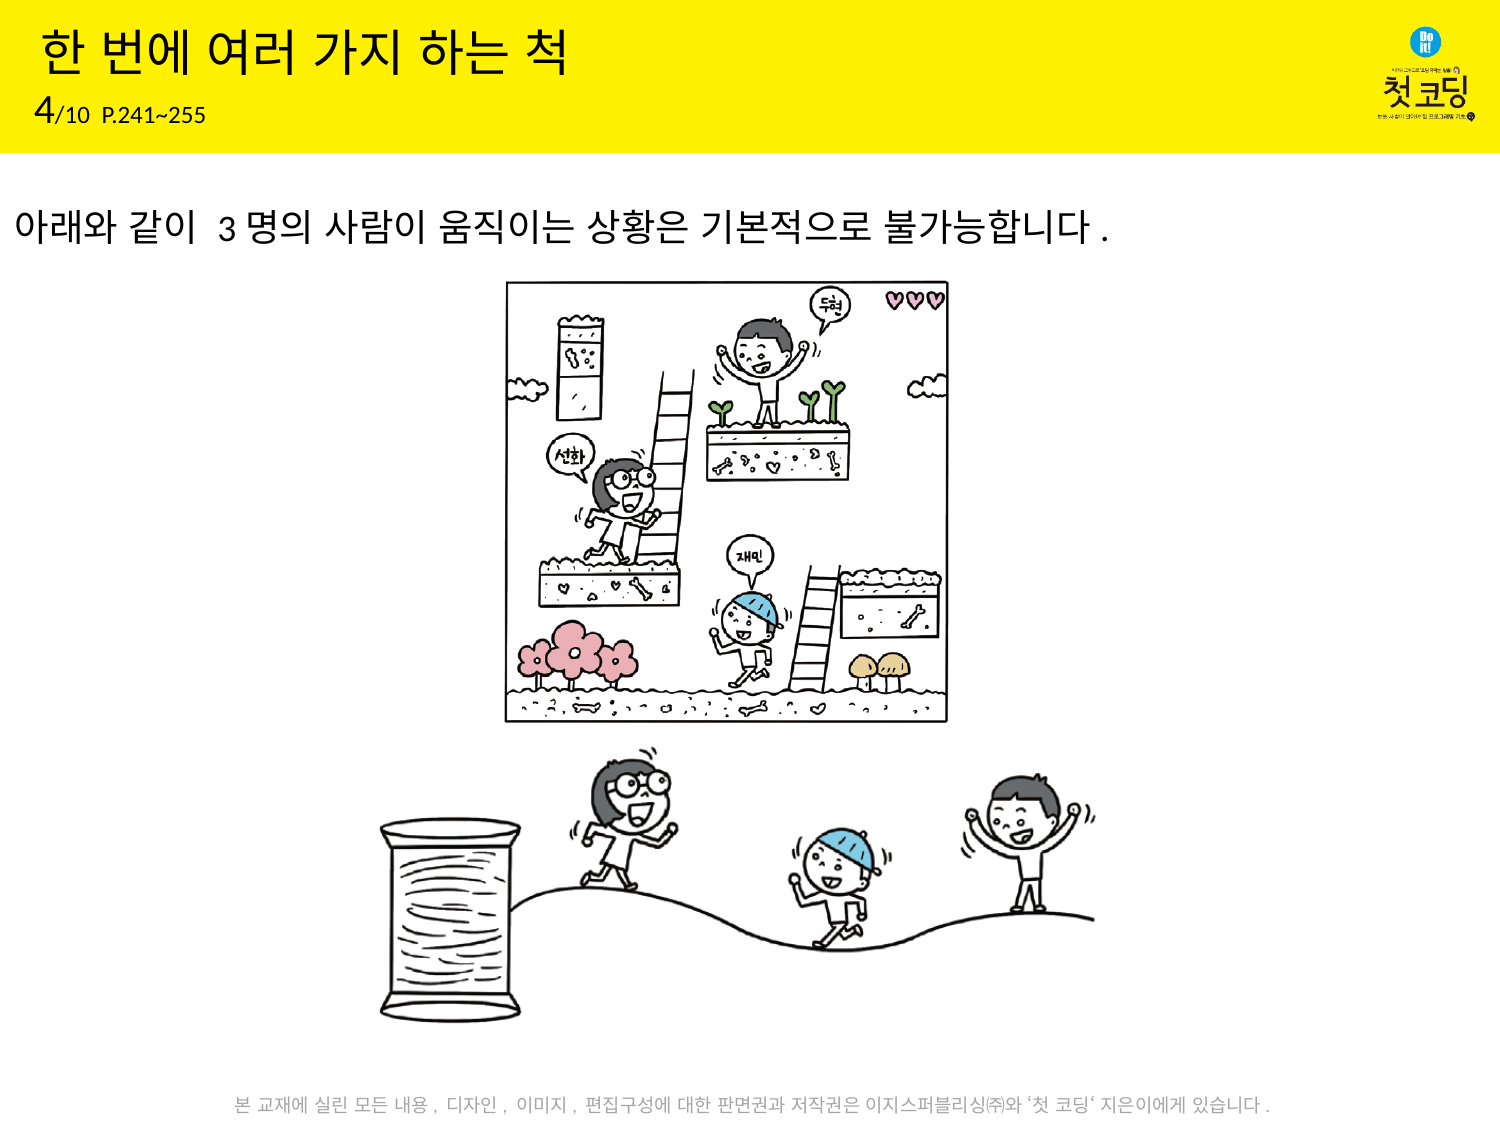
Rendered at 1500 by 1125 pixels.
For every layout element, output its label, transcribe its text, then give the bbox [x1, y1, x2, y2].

picture [364, 739, 1136, 1036]
text_box 한 번에 여러 가지 하는 척 4/10 P.241~255 [0, 0, 1500, 154]
picture [1366, 14, 1485, 132]
text_box 본 교재에 실린 모든 내용, 디자인, 이미지, 편집구성에 대한 판면권과 저작권은 이지스퍼블리싱㈜와 ‘첫 코딩‘ 지은이에게 있습니다. [220, 1086, 1290, 1124]
picture [487, 274, 966, 730]
text_box 아래와 같이 3명의 사람이 움직이는 상황은 기본적으로 불가능합니다. [0, 197, 1459, 257]
